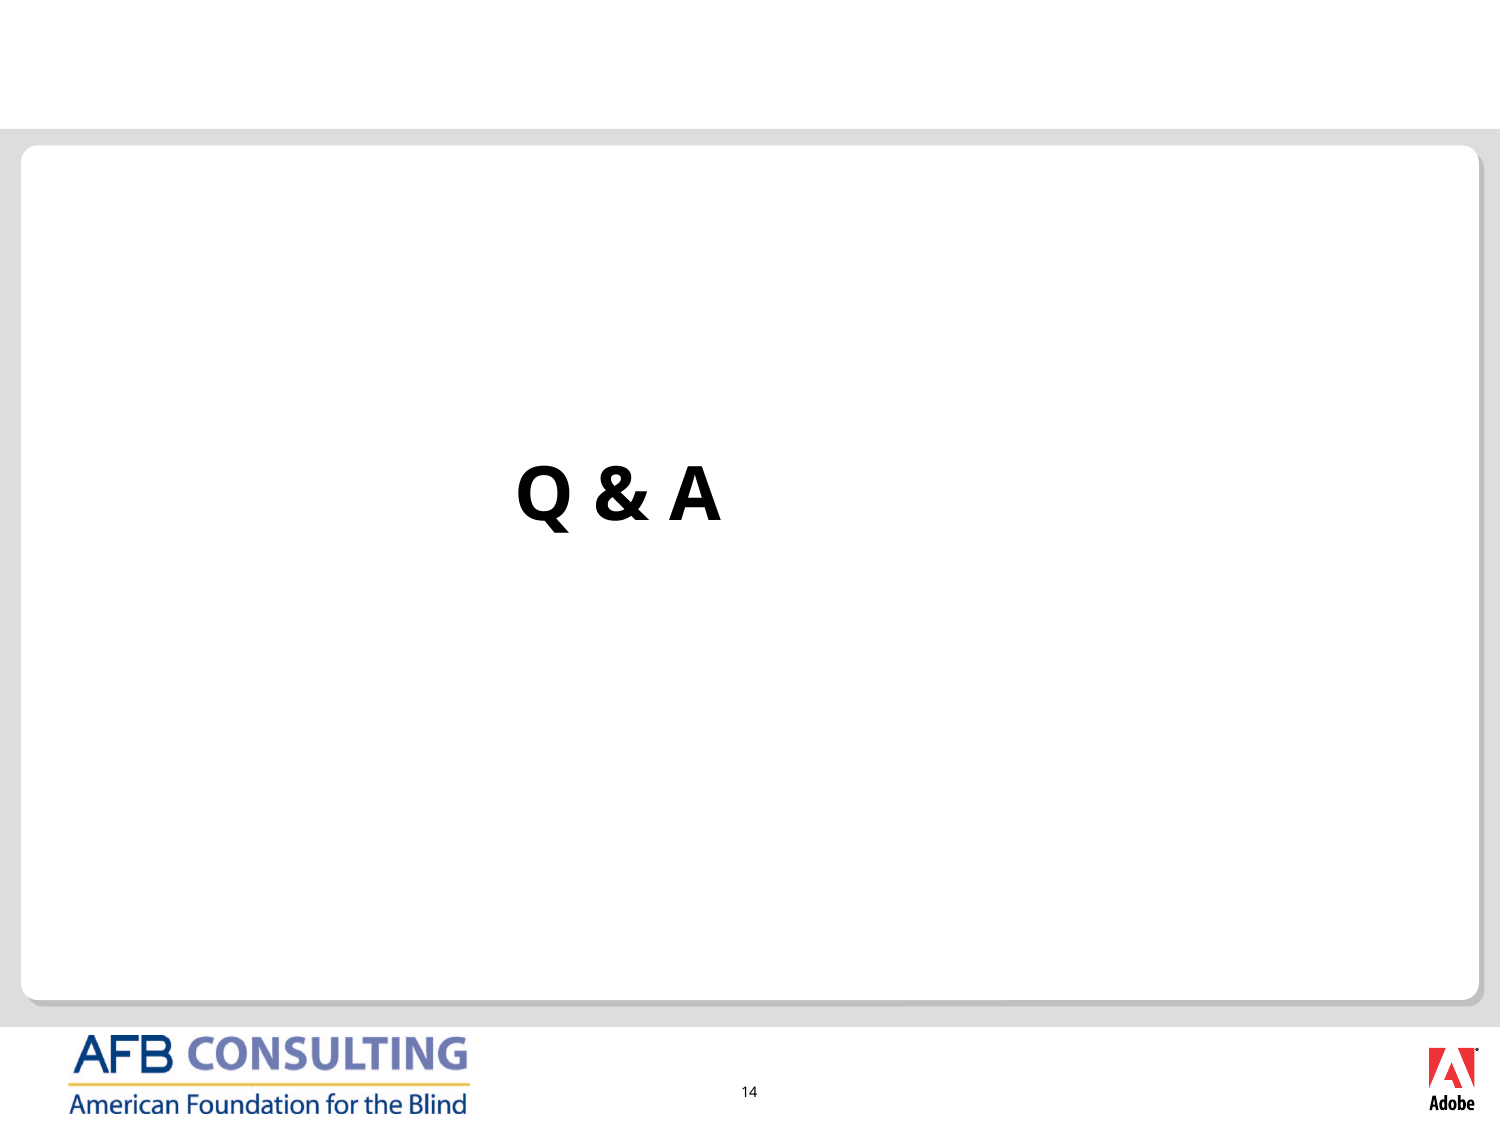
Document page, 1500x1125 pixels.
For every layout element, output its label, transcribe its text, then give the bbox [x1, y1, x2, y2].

picture [68, 1035, 470, 1114]
list Q & A [45, 171, 1451, 973]
slide_number 14 [725, 1059, 774, 1111]
